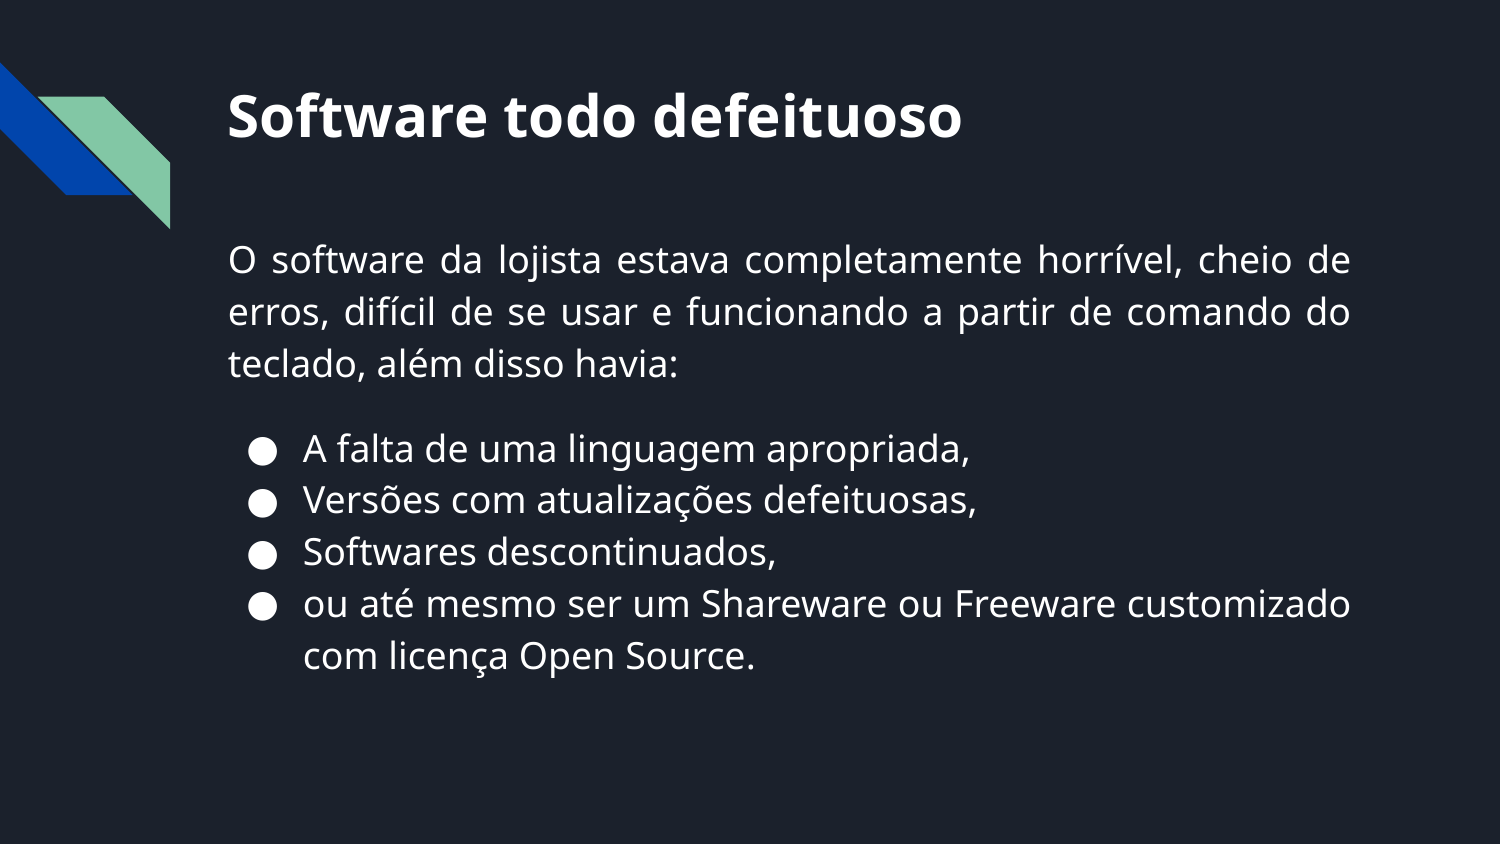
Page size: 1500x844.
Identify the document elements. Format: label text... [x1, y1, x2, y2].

list O software da lojista estava completamente horrível, cheio de erros, difícil de se usar e funcionando a partir de comando do teclado, além disso havia: A falta de uma linguagem apropriada, Versões com atualizações defeituosas, Softwares descontinuados, ou até mesmo ser um Shareware ou Freeware customizado com licença Open Source. [212, 214, 1368, 693]
title Software todo defeituoso [212, 64, 1368, 214]
